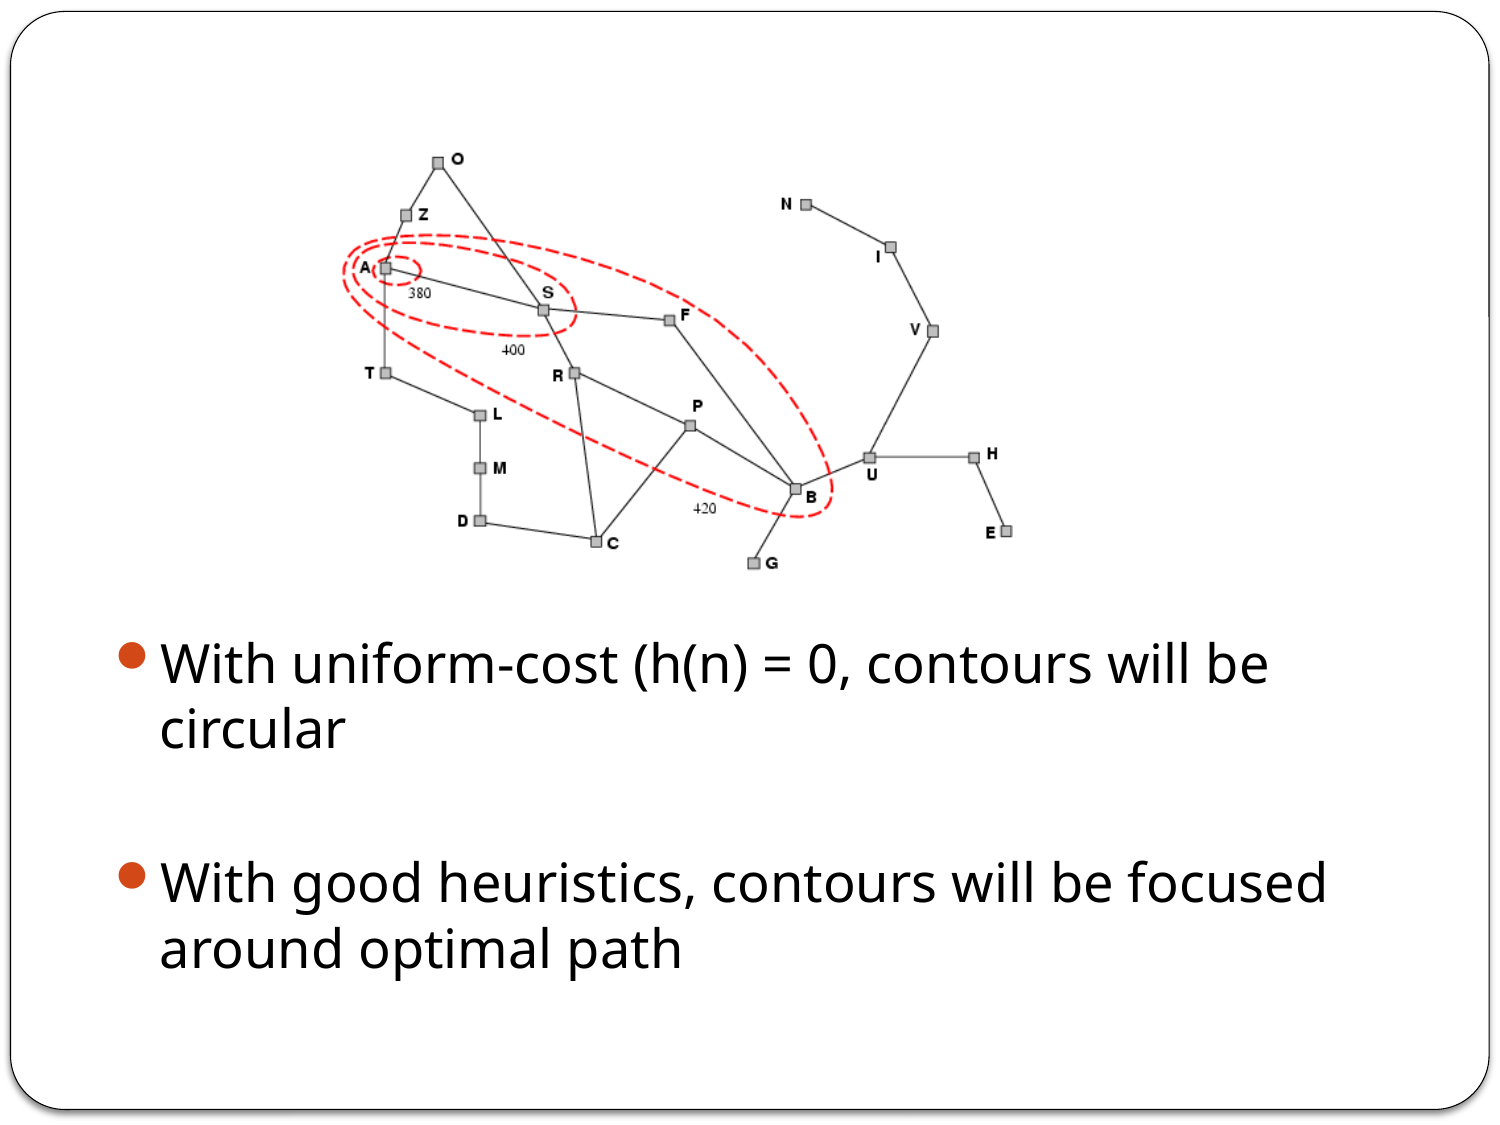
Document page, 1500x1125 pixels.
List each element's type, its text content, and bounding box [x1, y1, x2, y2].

picture [337, 149, 1013, 578]
list With uniform-cost (h(n) = 0, contours will be circular With good heuristics, contours will be focused around optimal path [99, 621, 1388, 1075]
